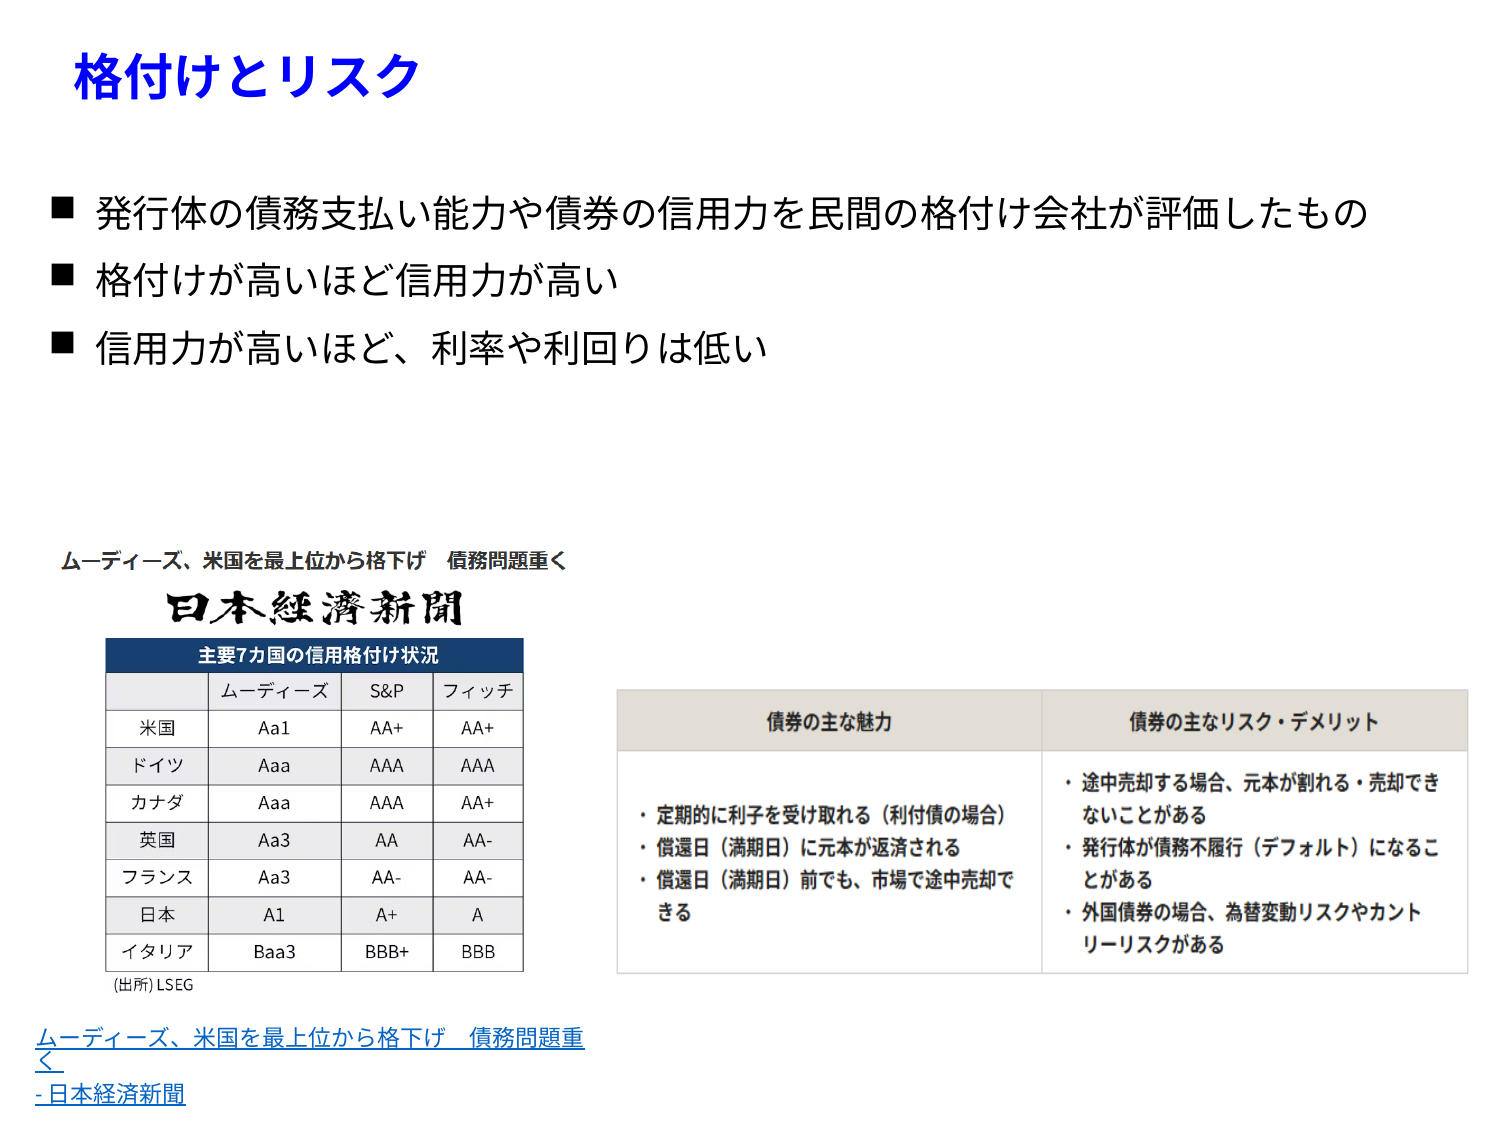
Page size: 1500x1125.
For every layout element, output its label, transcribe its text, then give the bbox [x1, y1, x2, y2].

text_box 格付けとリスク [58, 38, 468, 113]
picture [52, 538, 576, 578]
picture [102, 635, 526, 994]
picture [160, 582, 468, 631]
picture [610, 680, 1474, 989]
text_box 発行体の債務支払い能力や債券の信用力を民間の格付け会社が評価したもの 格付けが高いほど信用力が高い 信用力が高いほど、利率や利回りは低い [33, 159, 1467, 377]
text_box ムーディーズ、米国を最上位から格下げ 債務問題重く - 日本経済新聞 [20, 1016, 608, 1098]
